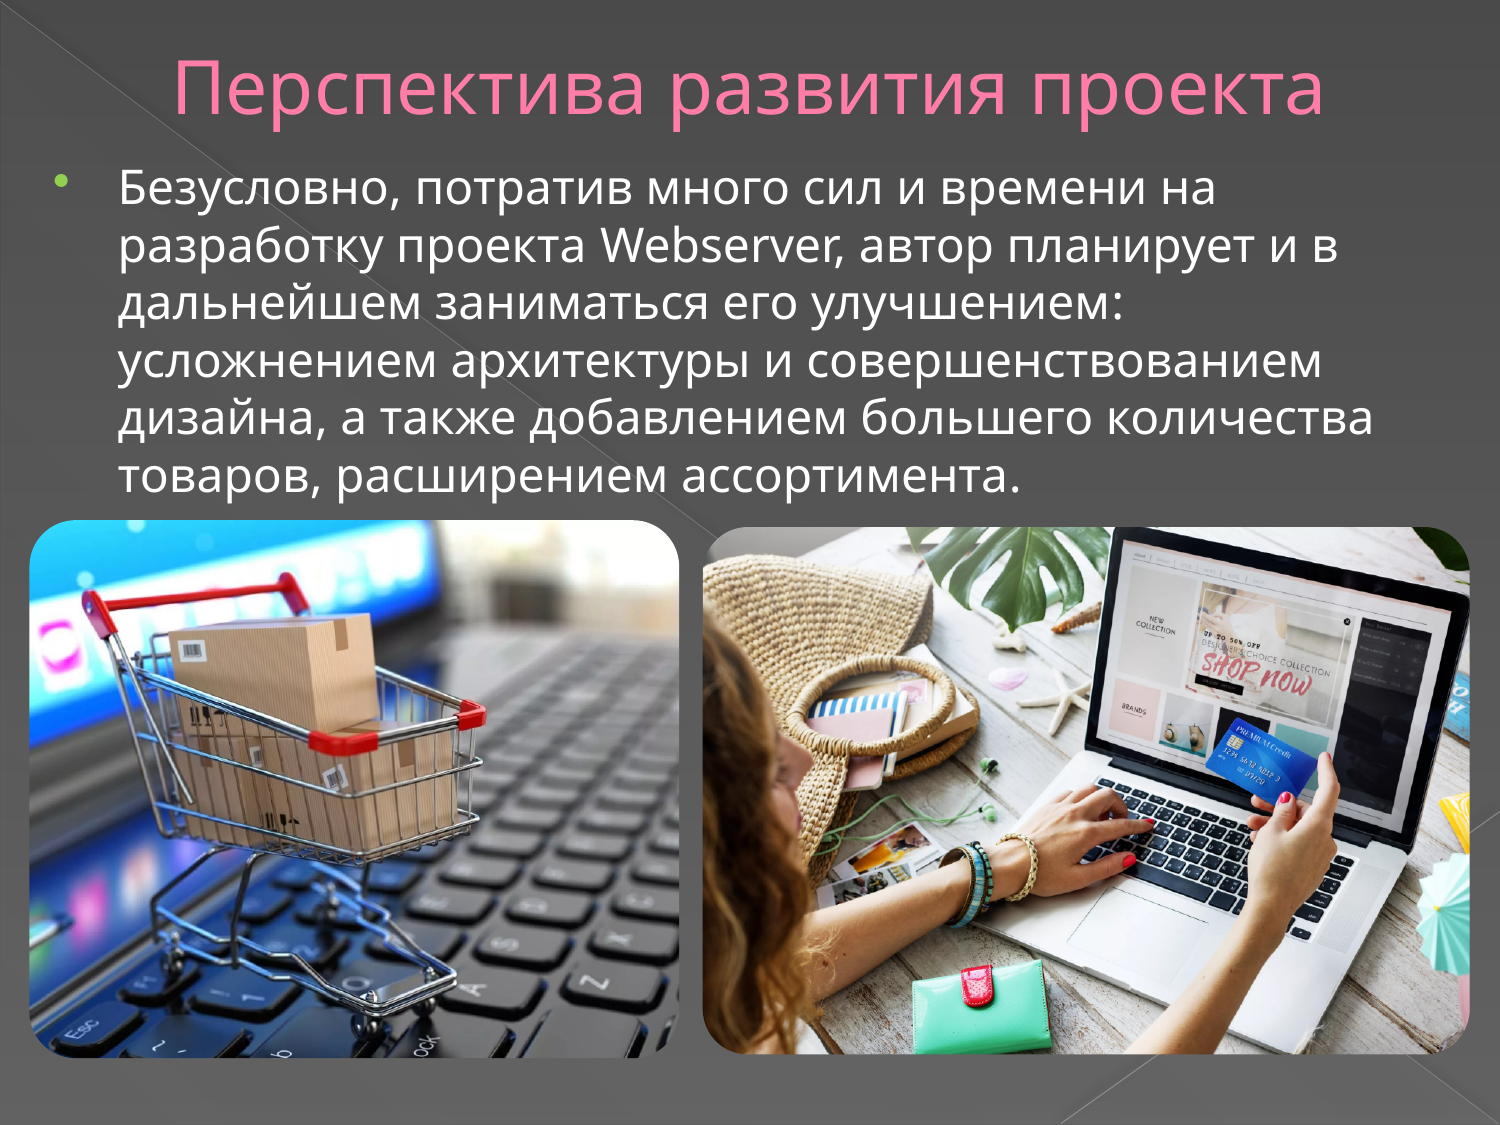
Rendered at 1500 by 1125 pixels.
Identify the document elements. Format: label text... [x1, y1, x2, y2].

picture [702, 526, 1470, 1055]
title Перспектива развития проекта [76, 30, 1447, 138]
list Безусловно, потратив много сил и времени на разработку проекта Webserver, автор планирует и в дальнейшем заниматься его улучшением: усложнением архитектуры и совершенствованием дизайна, а также добавлением большего количества товаров, расширением ассортимента. [29, 149, 1471, 516]
picture [29, 519, 680, 1059]
